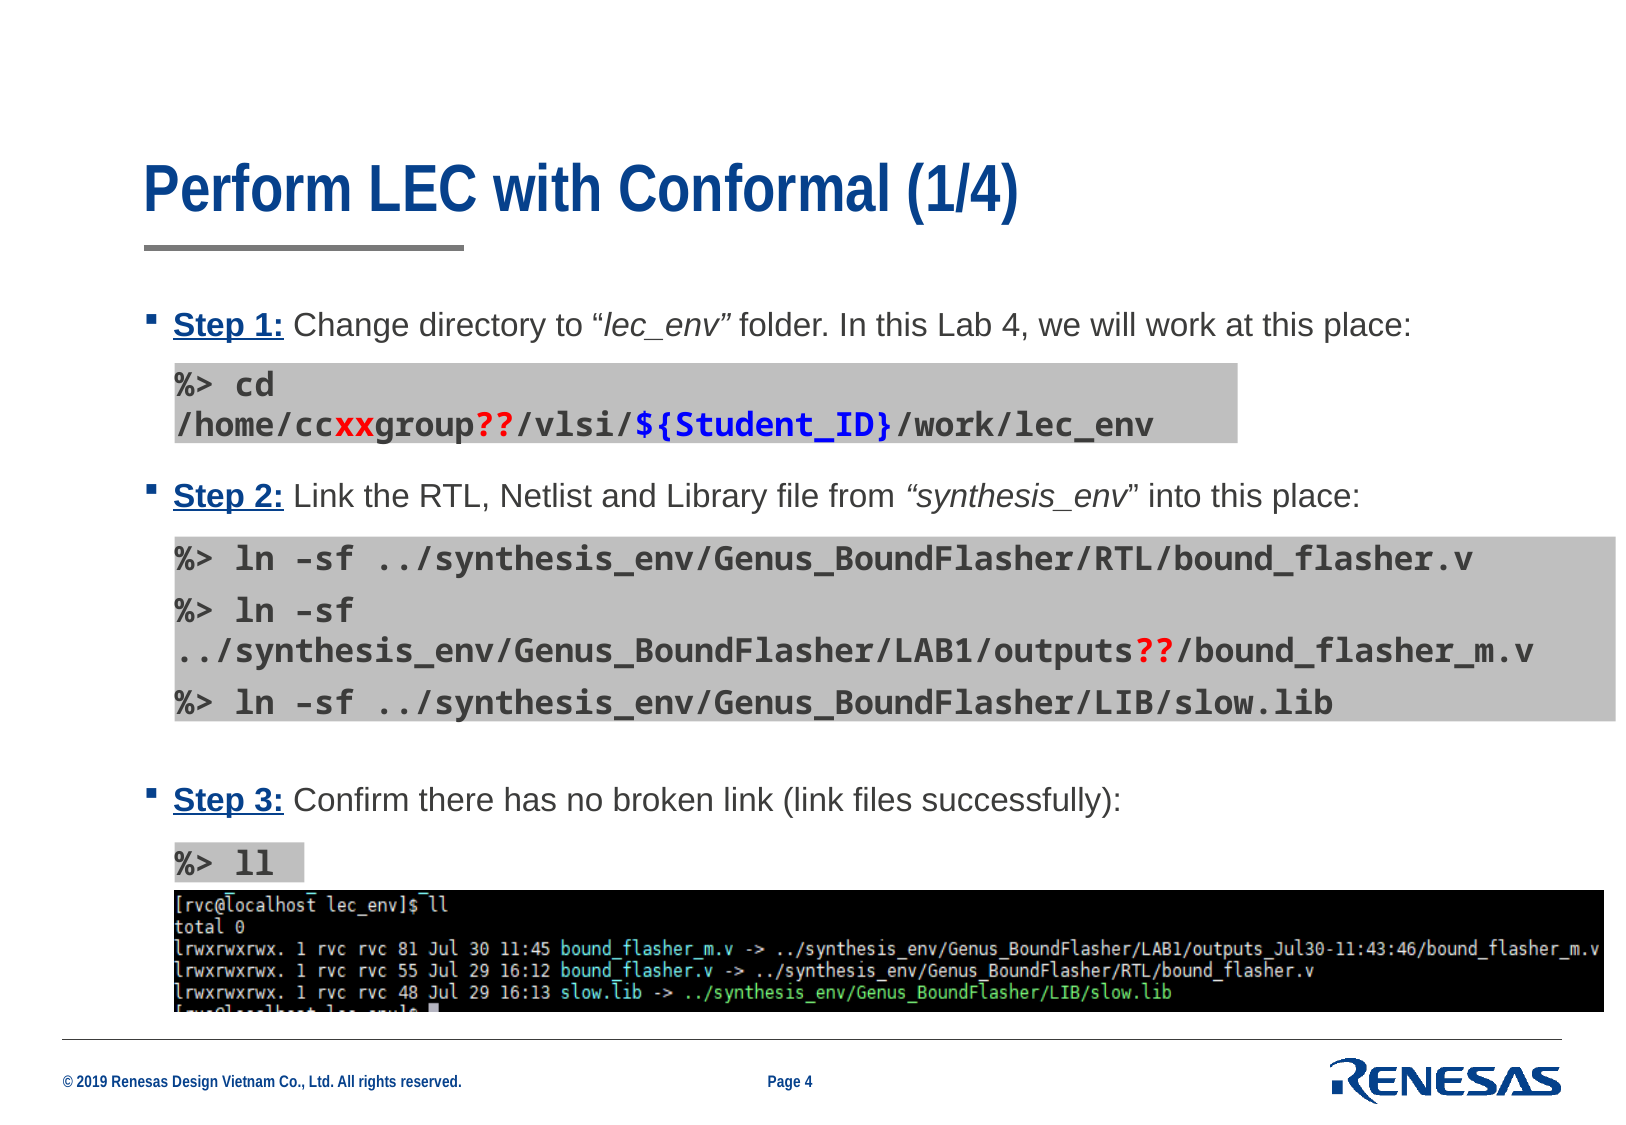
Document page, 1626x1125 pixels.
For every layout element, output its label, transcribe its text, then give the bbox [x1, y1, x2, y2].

text_box %> ll [174, 842, 305, 883]
picture [174, 889, 1605, 1012]
picture [1330, 1058, 1561, 1104]
slide_number Page 4 [767, 1070, 858, 1091]
text_box %> cd /home/ccxxgroup??/vlsi/${Student_ID}/work/lec_env [174, 363, 1238, 444]
list Step 1: Change directory to “lec_env” folder. In this Lab 4, we will work at this place: Step 2: Link the RTL, Netlist and Library file from “synthesis_env” into this place: Step 3: Confirm there has no broken link (link files successfully): [143, 295, 1625, 824]
title Perform LEC with Conformal (1/4) [143, 153, 1280, 227]
text_box %> ln –sf ../synthesis_env/Genus_BoundFlasher/RTL/bound_flasher.v %> ln –sf ../synthesis_env/Genus_BoundFlasher/LAB1/outputs??/bound_flasher_m.v %> ln –sf ../synthesis_env/Genus_BoundFlasher/LIB/slow.lib [174, 536, 1616, 722]
